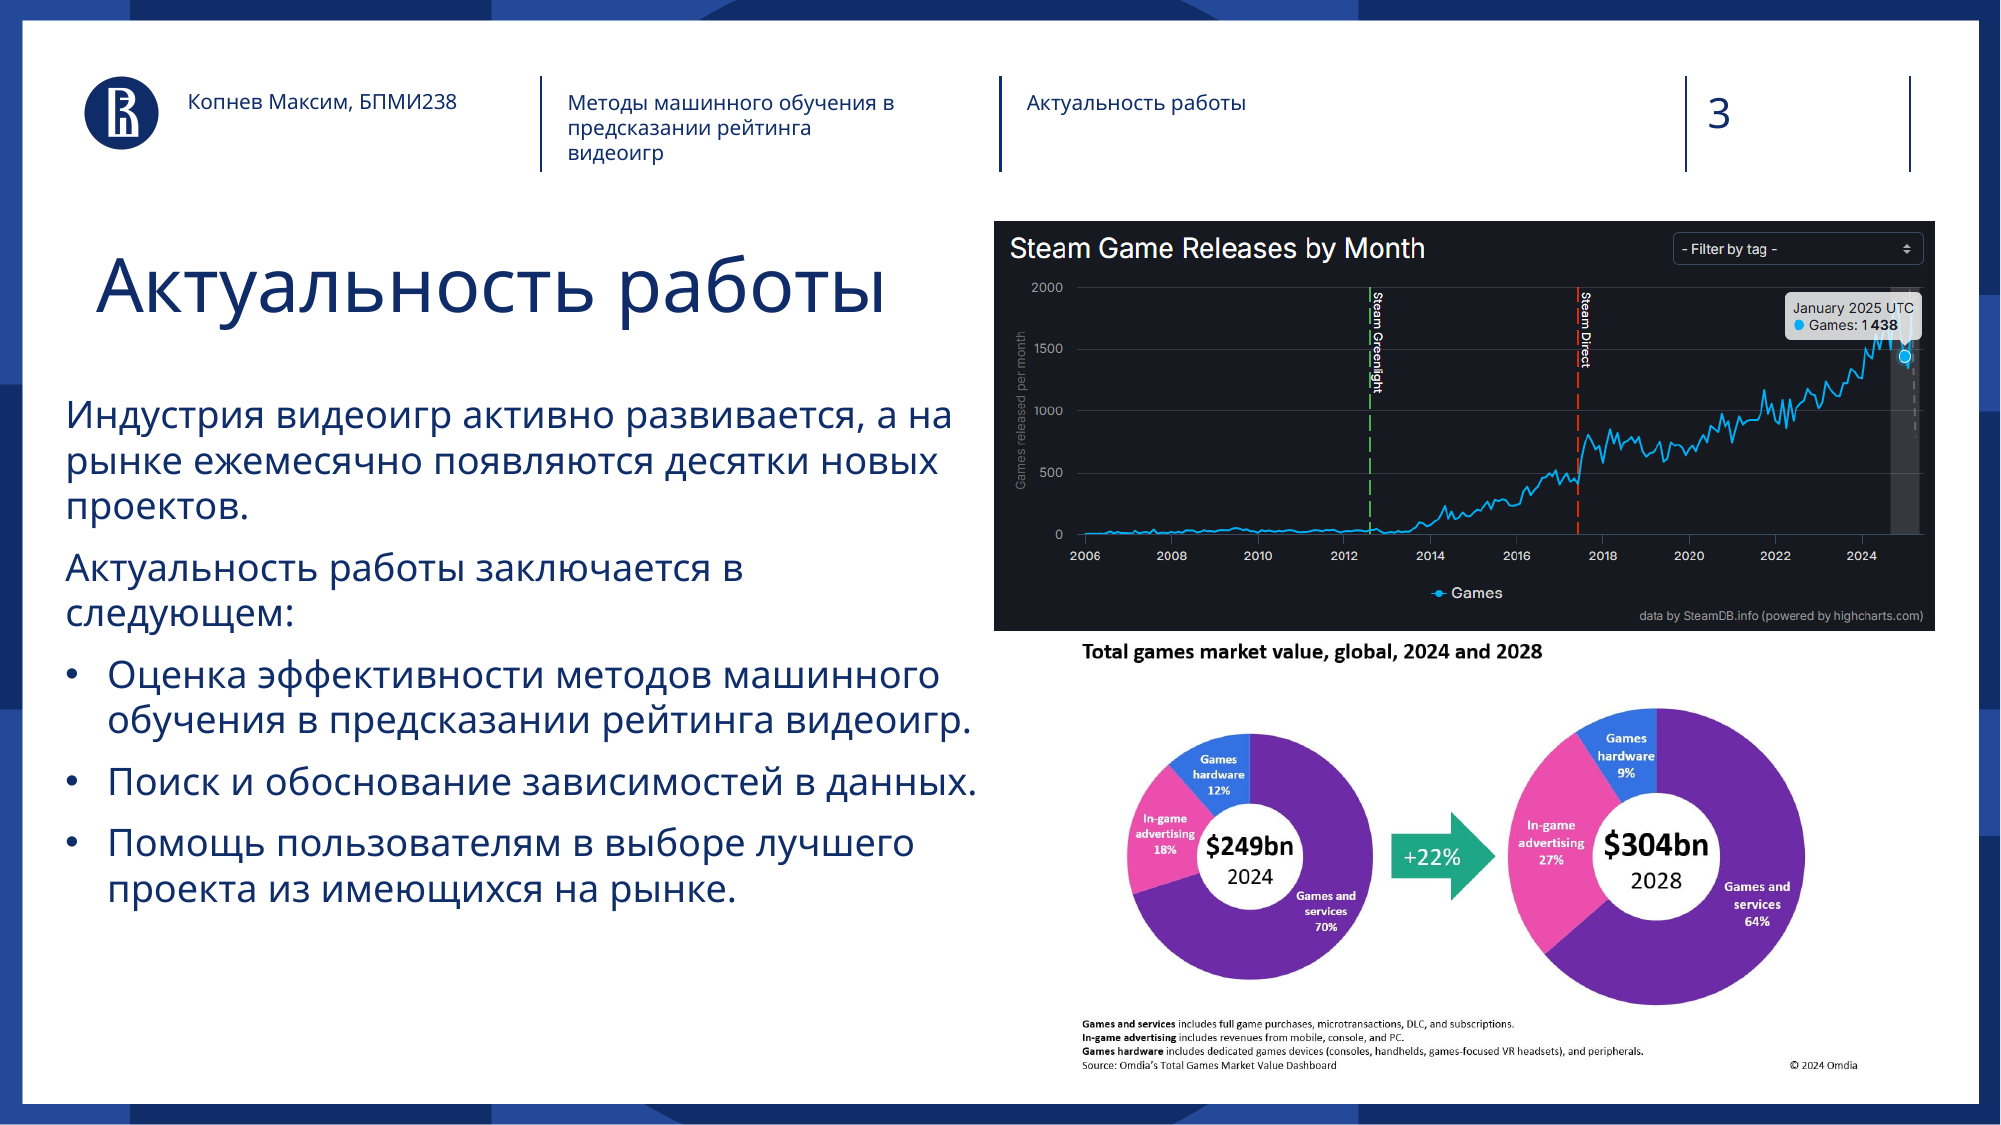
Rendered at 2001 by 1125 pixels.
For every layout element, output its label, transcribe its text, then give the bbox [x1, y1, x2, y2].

title Актуальность работы [96, 237, 957, 365]
picture [0, 0, 2001, 1125]
list Методы машинного обучения в предсказании рейтинга видеоигр [567, 90, 907, 157]
list Копнев Максим, БПМИ238 [187, 88, 500, 157]
list Индустрия видеоигр активно развивается, а на рынке ежемесячно появляются десятки новых проектов. Актуальность работы заключается в следующем: Оценка эффективности методов машинного обучения в предсказании рейтинга видеоигр. Поиск и обоснование зависимостей в данных. Помощь пользователям в выборе лучшего проекта из имеющихся на рынке. [65, 390, 982, 971]
list Актуальность работы [1026, 90, 1367, 157]
